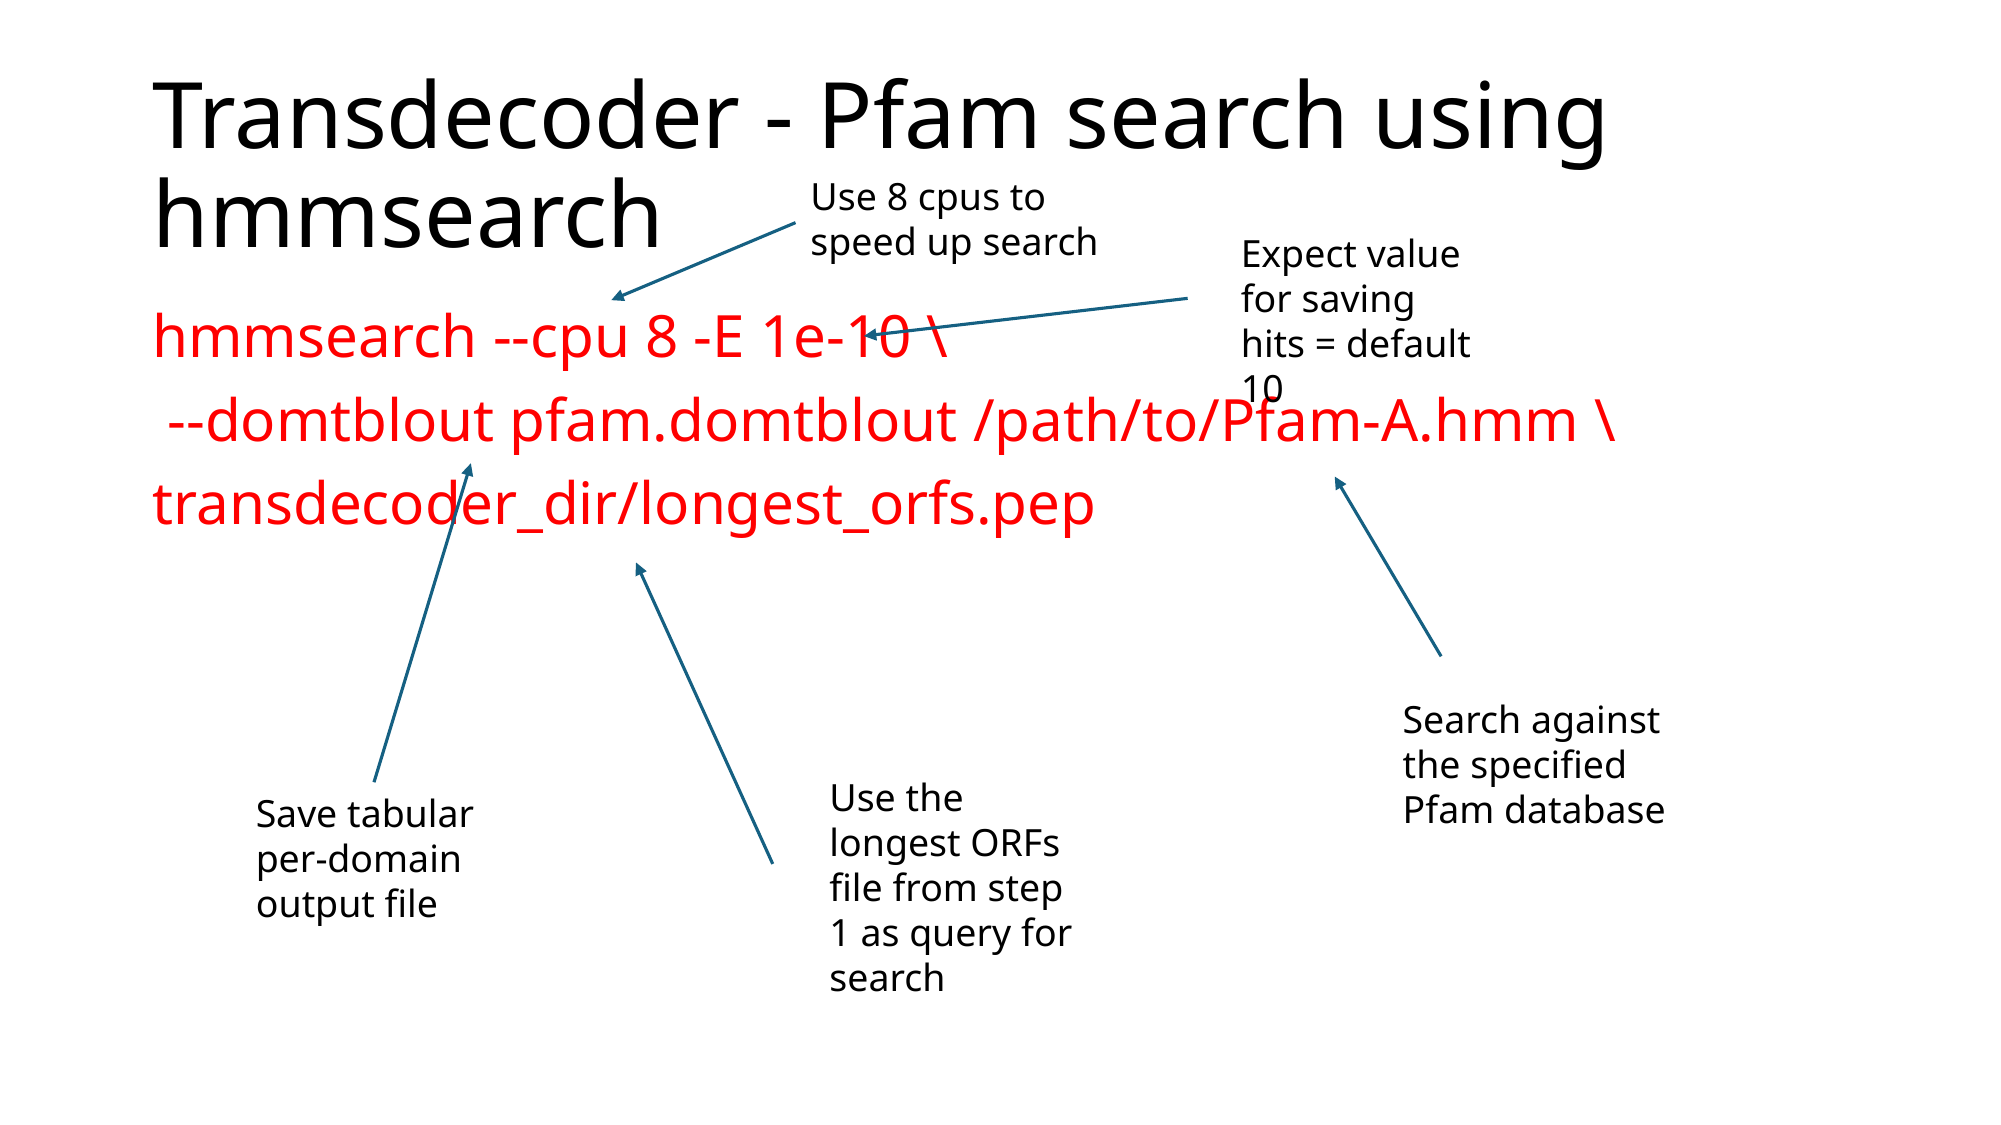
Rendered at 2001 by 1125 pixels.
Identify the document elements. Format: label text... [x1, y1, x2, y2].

list hmmsearch --cpu 8 -E 1e-10 \ --domtblout pfam.domtblout /path/to/Pfam-A.hmm \ transdecoder_dir/longest_orfs.pep [137, 299, 1863, 1014]
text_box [1334, 476, 1442, 657]
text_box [373, 462, 472, 783]
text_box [863, 297, 1189, 337]
text_box Use the longest ORFs file from step 1 as query for search [814, 767, 1102, 1007]
text_box Expect value for saving hits = default 10 [1225, 222, 1500, 418]
text_box Use 8 cpus to speed up search [795, 165, 1162, 271]
text_box Save tabular per-domain output file [241, 782, 540, 932]
text_box Search against the specified Pfam database [1387, 689, 1728, 839]
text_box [635, 561, 774, 865]
title Transdecoder - Pfam search using hmmsearch [137, 59, 1863, 278]
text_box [610, 222, 797, 301]
